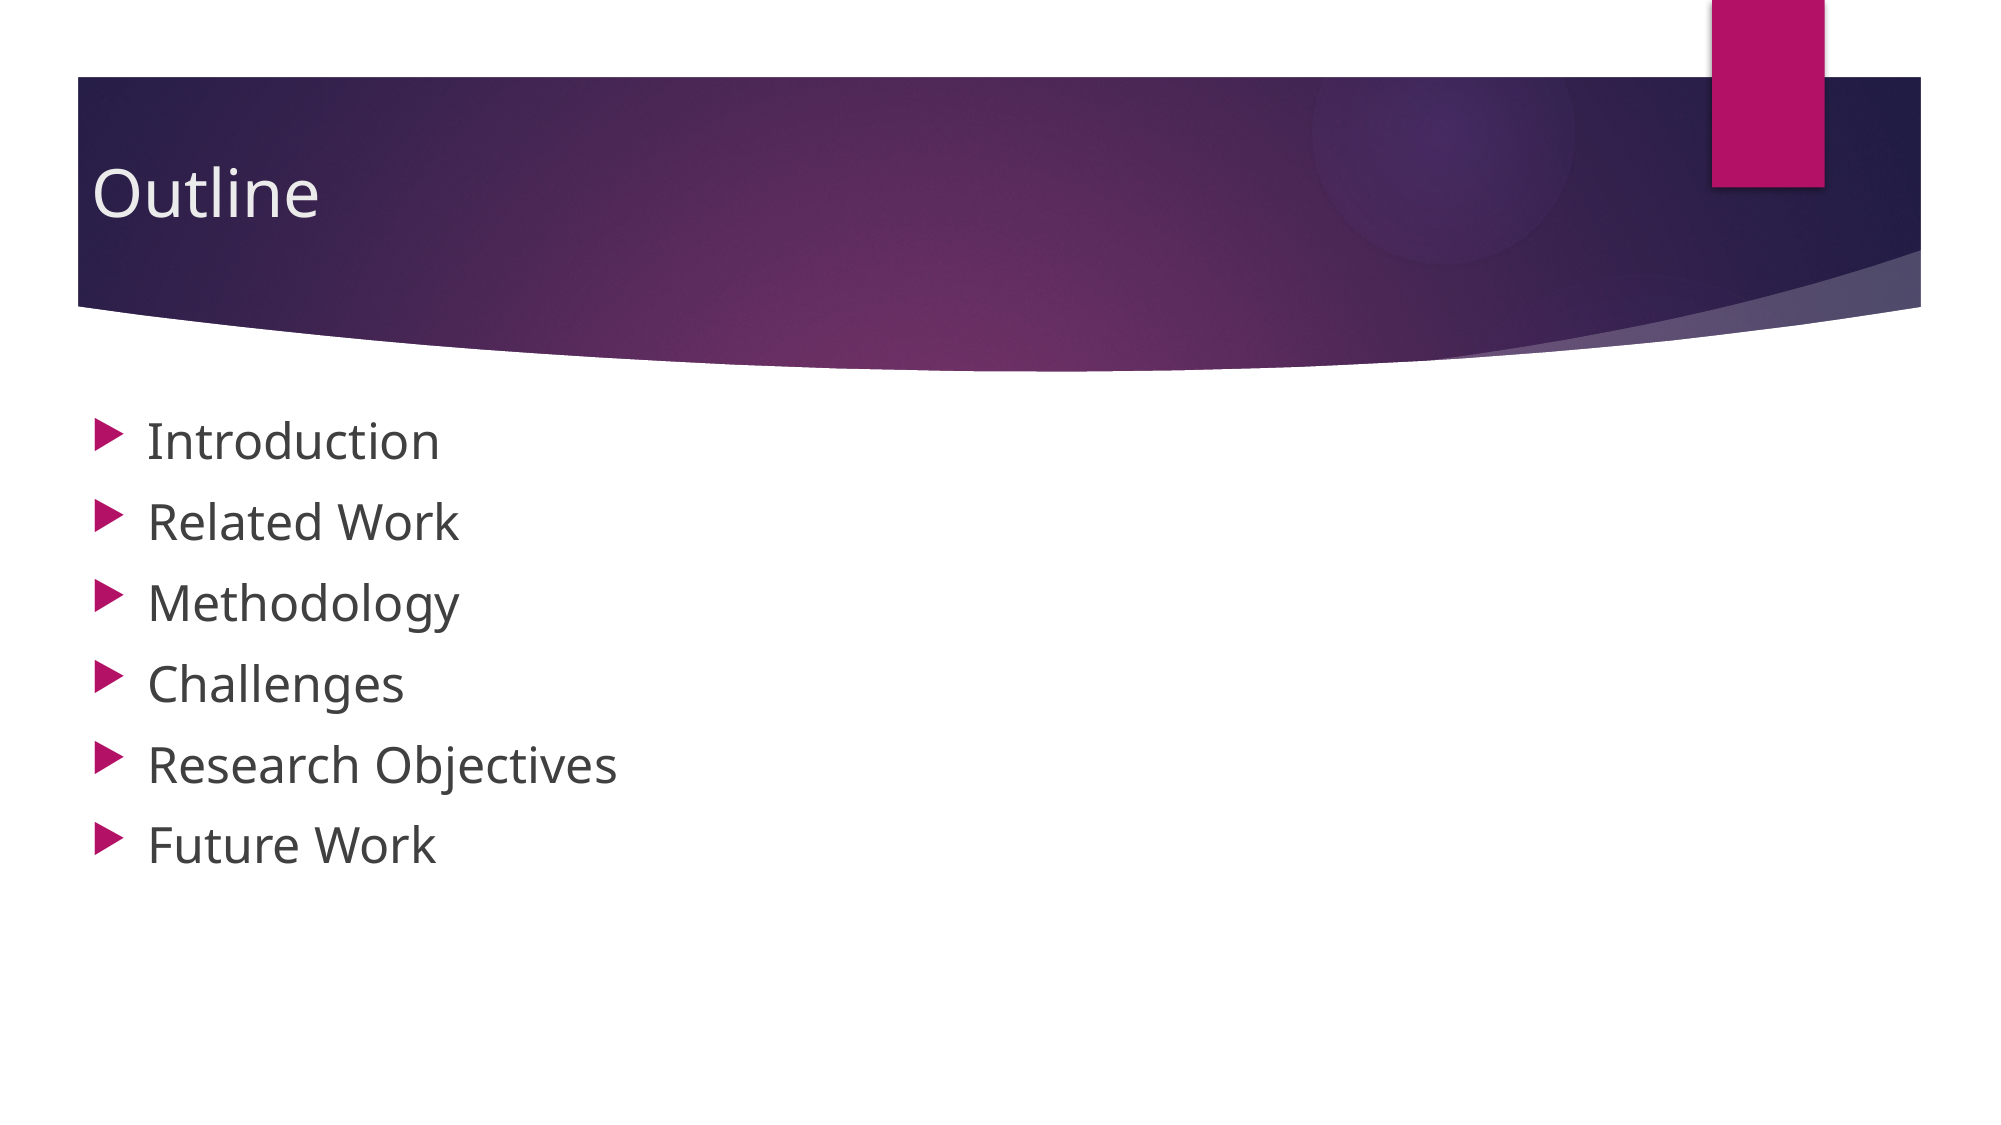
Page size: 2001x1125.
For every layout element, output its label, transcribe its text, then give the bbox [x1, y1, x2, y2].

title Outline [76, 71, 1827, 311]
list Introduction Related Work Methodology Challenges Research Objectives Future Work [76, 402, 1863, 1014]
